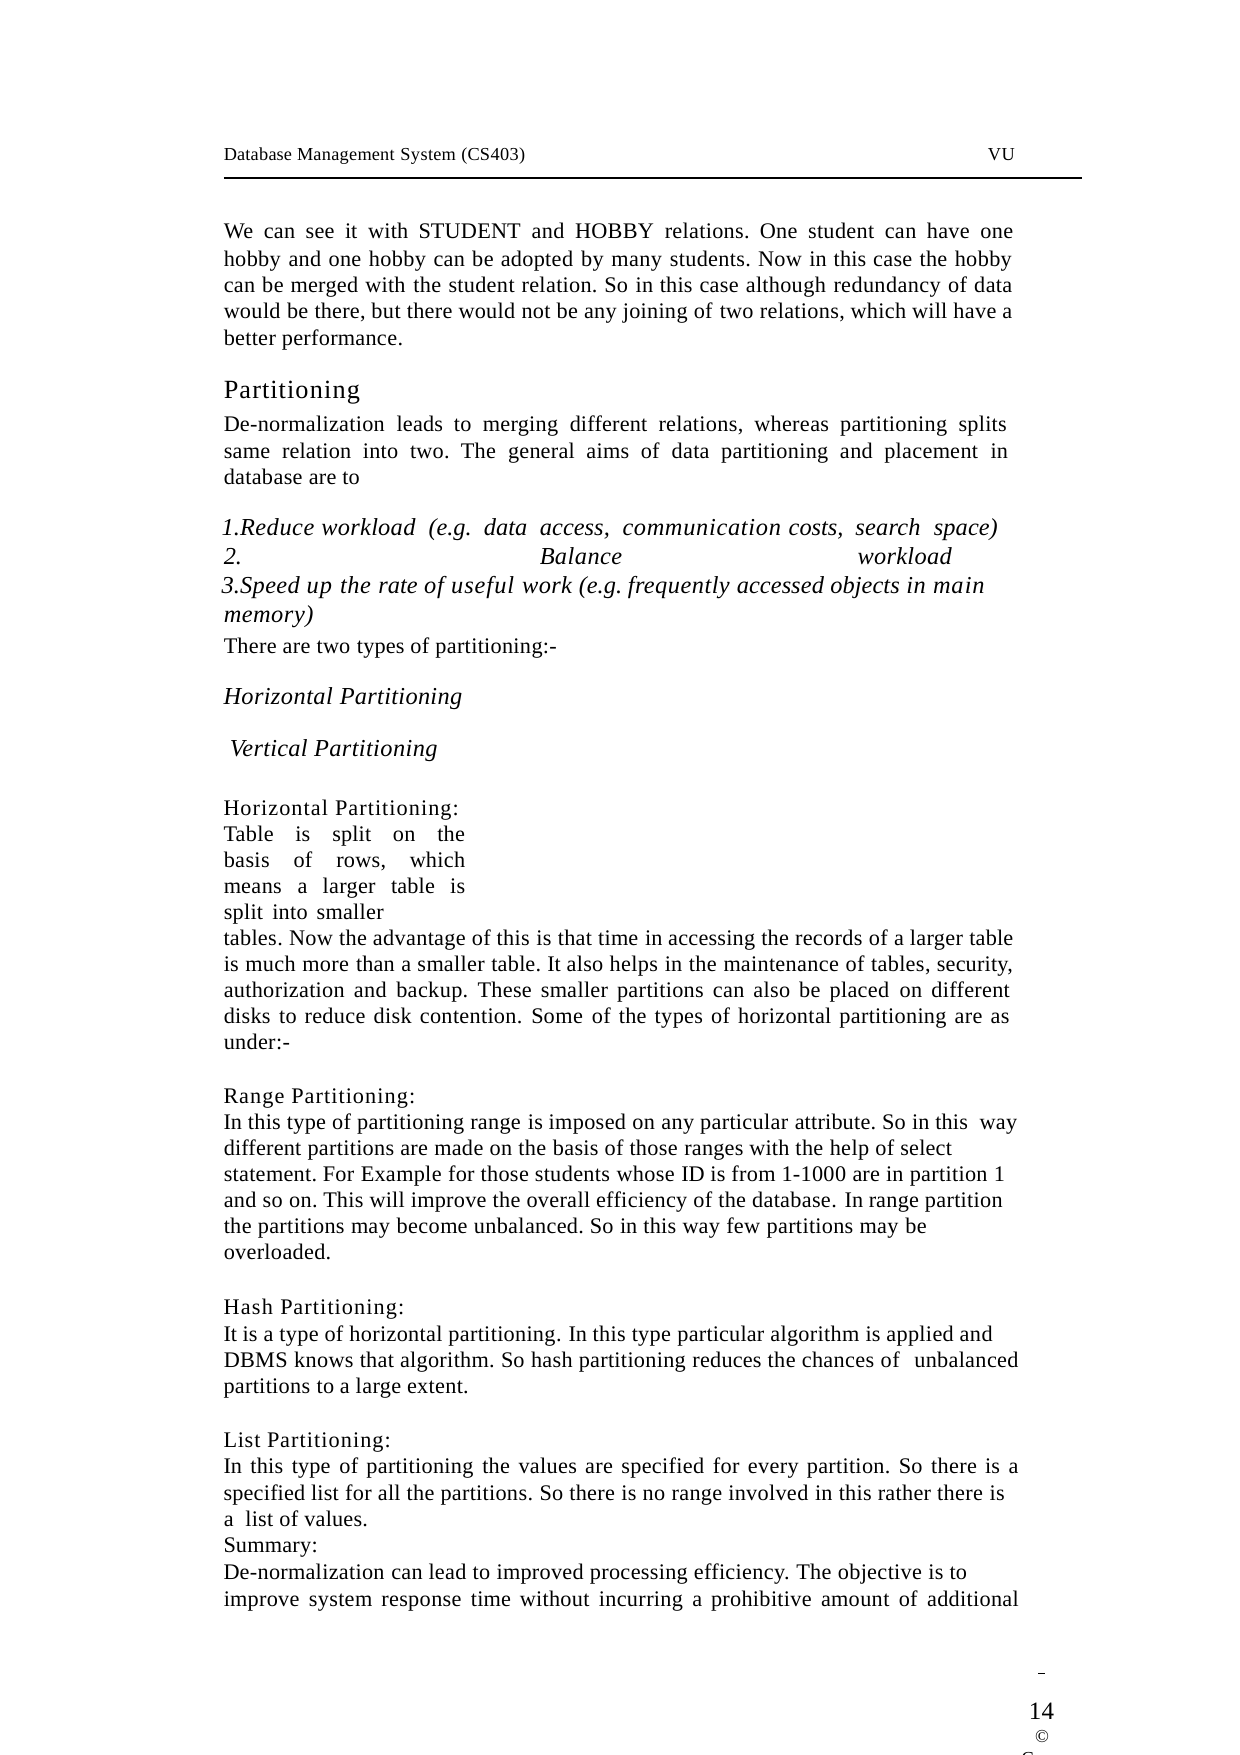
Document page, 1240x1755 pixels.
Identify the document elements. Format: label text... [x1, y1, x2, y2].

text_box VU [985, 142, 1018, 165]
text_box Database Management System (CS403) [221, 142, 532, 165]
text_box We can see it with STUDENT and HOBBY relations. One student can have one hobby and one hobby can be adopted by many students. Now in this case the hobby can be merged with the student relation. So in this case although redundancy of data would be there, but there would not be any joining of two relations, which will have a better performance. Partitioning De-normalization leads to merging different relations, whereas partitioning splits same relation into two. The general aims of data partitioning and placement in database are to Reduce workload (e.g. data access, communication costs, search space) Balance workload Speed up the rate of useful work (e.g. frequently accessed objects in main memory) There are two types of partitioning:- Horizontal Partitioning Vertical Partitioning Horizontal Partitioning: Table is split on the basis of rows, which means a larger table is split into smaller tables. Now the advantage of this is that time in accessing the records of a larger table is much more than a smaller table. It also helps in the maintenance of tables, security, authorization and backup. These smaller partitions can also be placed on different disks to reduce disk contention. Some of the types of horizontal partitioning are as under:- Range Partitioning: In this type of partitioning range is imposed on any particular attribute. So in this way different partitions are made on the basis of those ranges with the help of select statement. For Example for those students whose ID is from 1-1000 are in partition 1 and so on. This will improve the overall efficiency of the database. In range partition the partitions may become unbalanced. So in this way few partitions may be overloaded. Hash Partitioning: It is a type of horizontal partitioning. In this type particular algorithm is applied and DBMS knows that algorithm. So hash partitioning reduces the chances of unbalanced partitions to a large extent. List Partitioning: In this type of partitioning the values are specified for every partition. So there is a specified list for all the partitions. So there is no range involved in this rather there is a list of values. Summary: De-normalization can lead to improved processing efficiency. The objective is to improve system response time without incurring a prohibitive amount of additional [221, 216, 1021, 1611]
slide_number 14 © Copyright Virtual University of Pakistan [1019, 1651, 1065, 1755]
